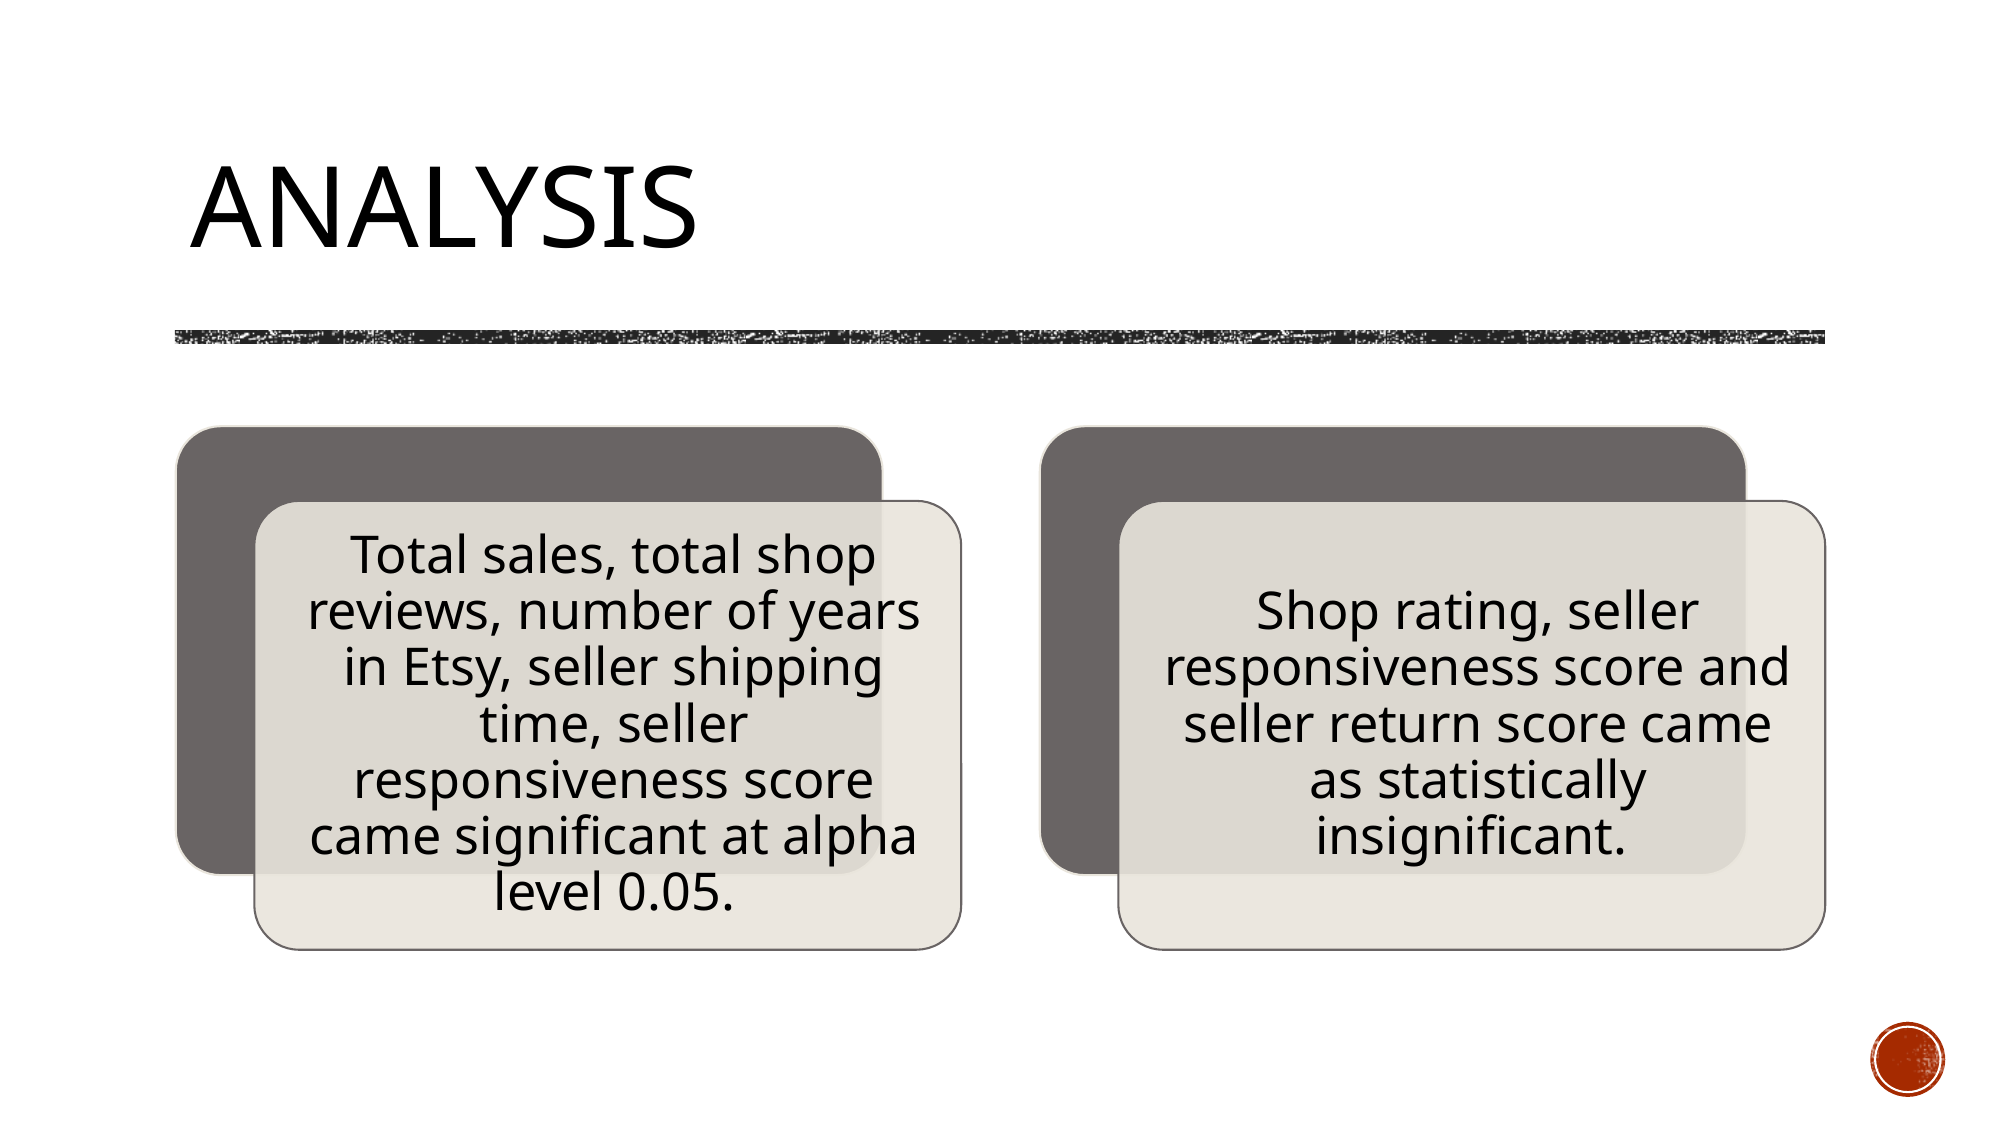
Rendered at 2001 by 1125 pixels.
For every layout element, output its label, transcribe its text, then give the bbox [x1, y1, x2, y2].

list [176, 392, 1824, 984]
text_box [174, 329, 1826, 344]
title Analysis [175, 79, 1826, 329]
